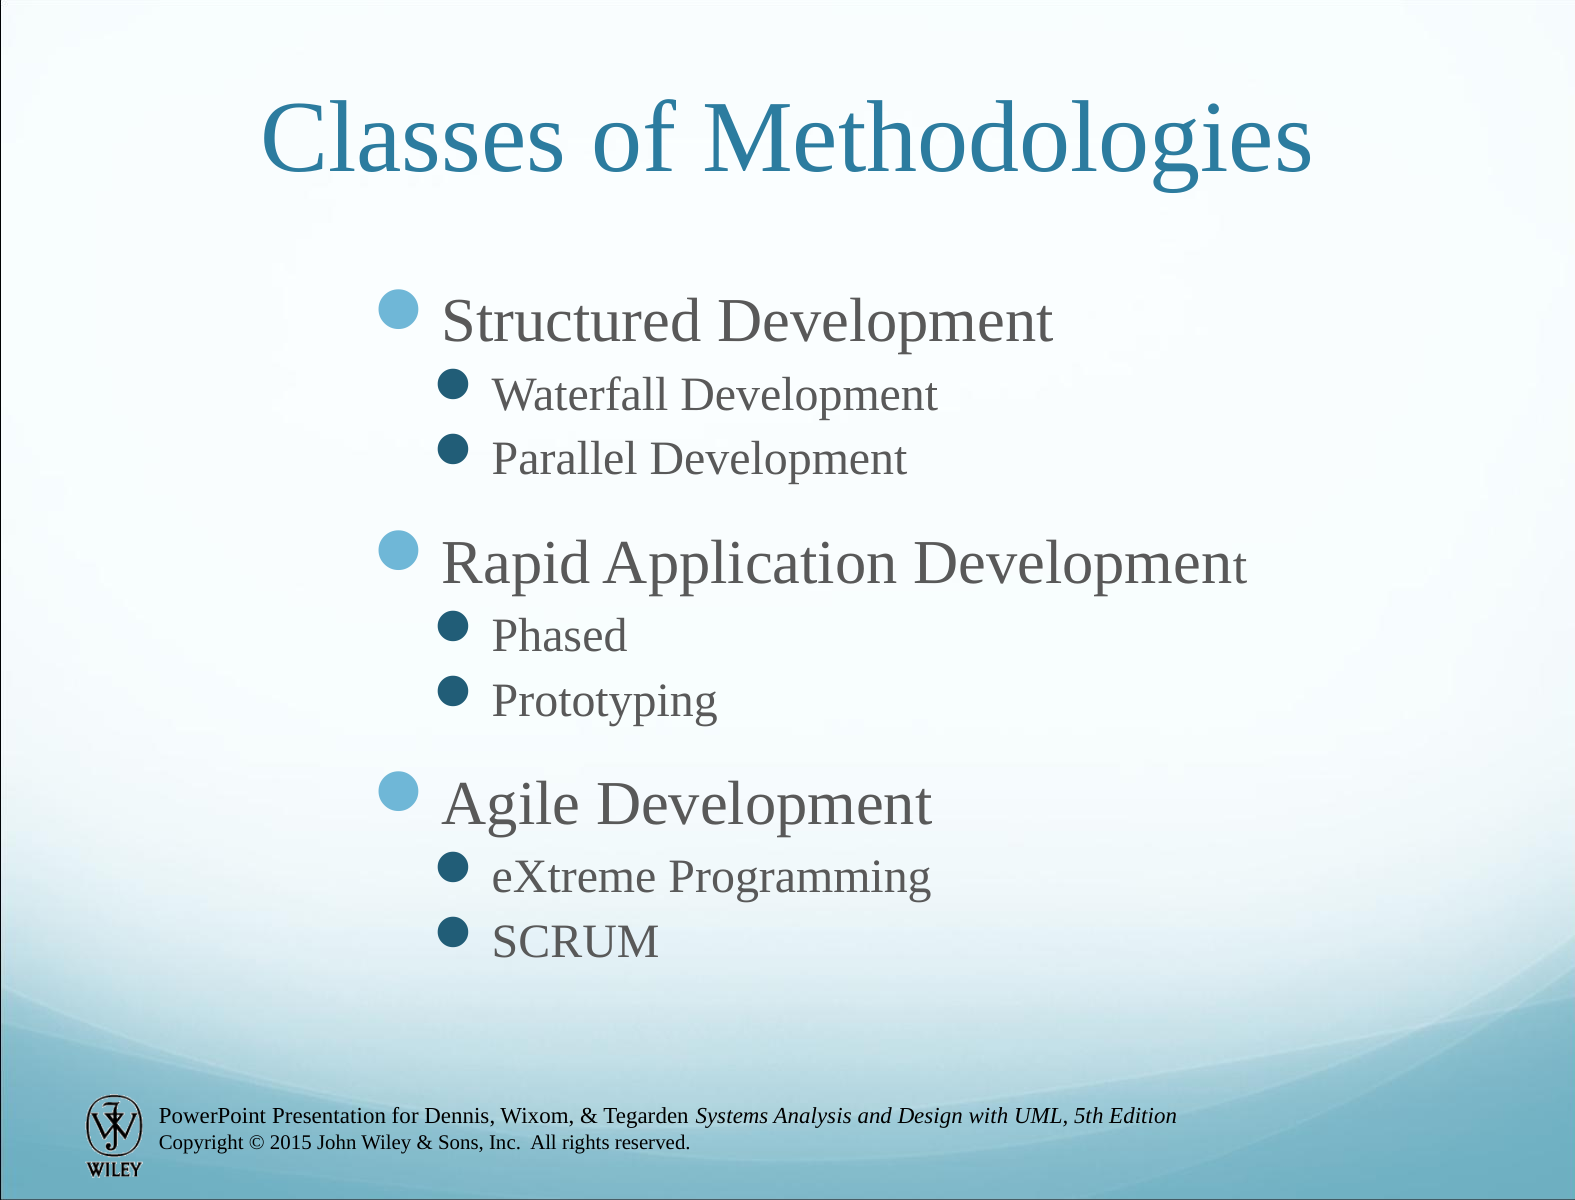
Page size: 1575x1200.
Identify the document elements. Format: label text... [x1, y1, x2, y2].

list Structured Development Waterfall Development Parallel Development Rapid Application Development Phased Prototyping Agile Development eXtreme Programming SCRUM [357, 279, 1325, 1050]
title Classes of Methodologies [94, 19, 1480, 200]
picture [0, 0, 1575, 1200]
